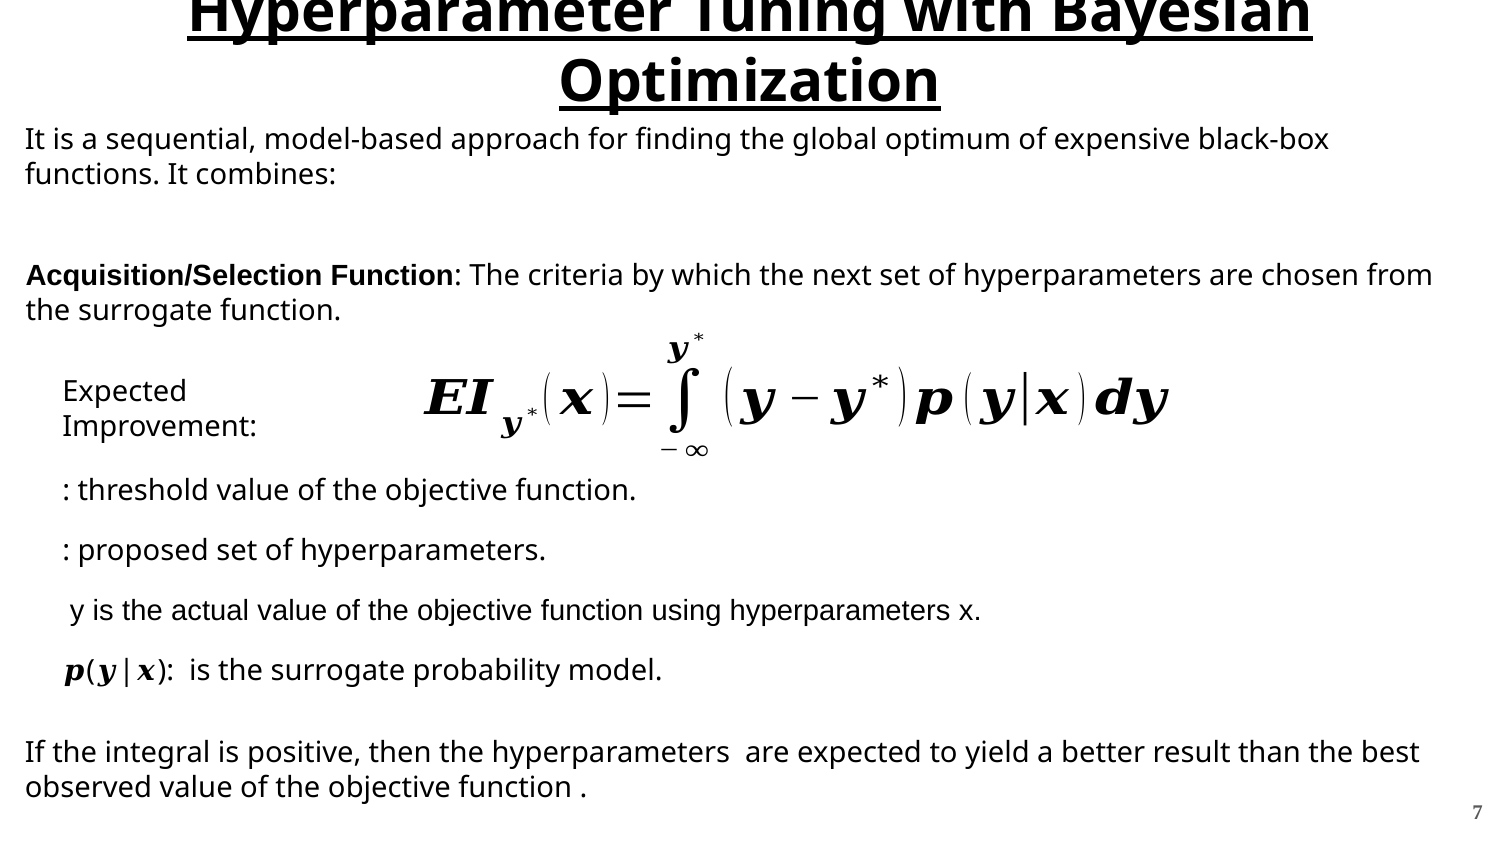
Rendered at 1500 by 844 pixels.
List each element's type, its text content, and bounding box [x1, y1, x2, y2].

text_box Expected Improvement: [47, 364, 403, 450]
text_box Acquisition/Selection Function: The criteria by which the next set of hyperparameters are chosen from the surrogate function. [10, 248, 1490, 334]
text_box Hyperparameter Tuning with Bayesian Optimization [0, 4, 1500, 83]
slide_number 7 [1364, 779, 1498, 844]
text_box It is a sequential, model-based approach for finding the global optimum of expensive black-box functions. It combines: [9, 112, 1489, 198]
